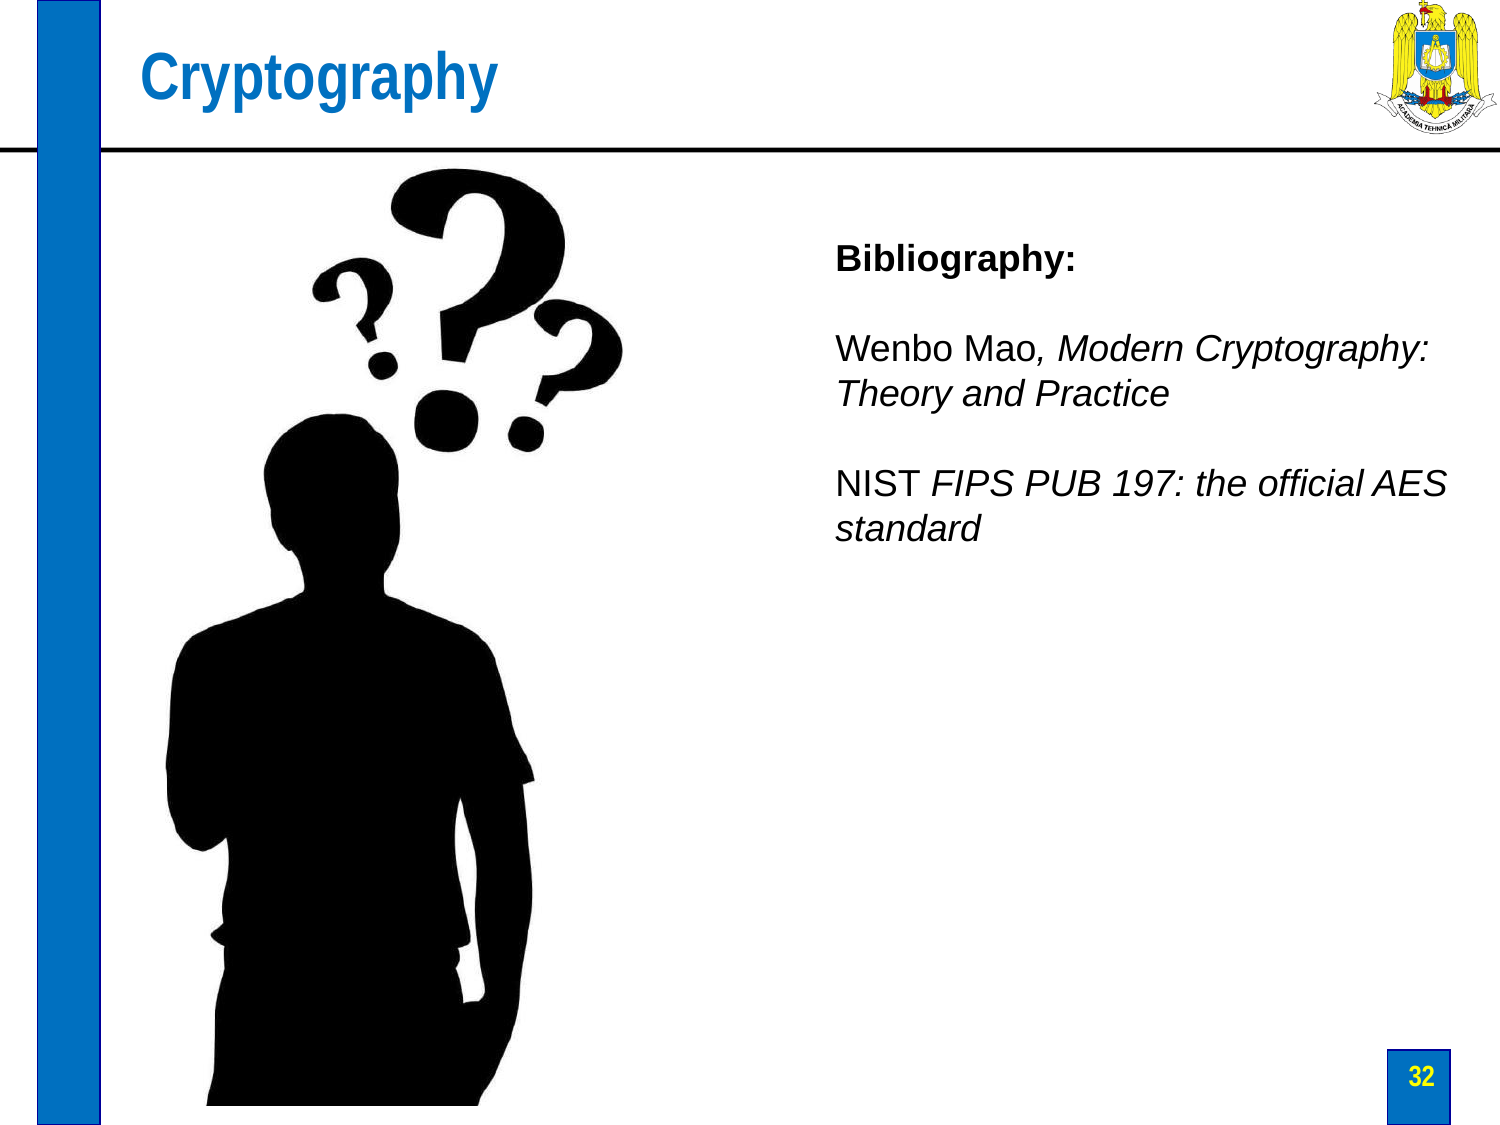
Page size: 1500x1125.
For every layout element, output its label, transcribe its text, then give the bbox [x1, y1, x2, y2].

picture [1374, 0, 1500, 137]
text_box Bibliography: Wenbo Mao, Modern Cryptography: Theory and Practice NIST FIPS PUB 197: the official AES standard [820, 226, 1471, 557]
slide_number 32 [1374, 1049, 1451, 1101]
picture [111, 160, 656, 1107]
title Cryptography [125, 10, 1376, 136]
